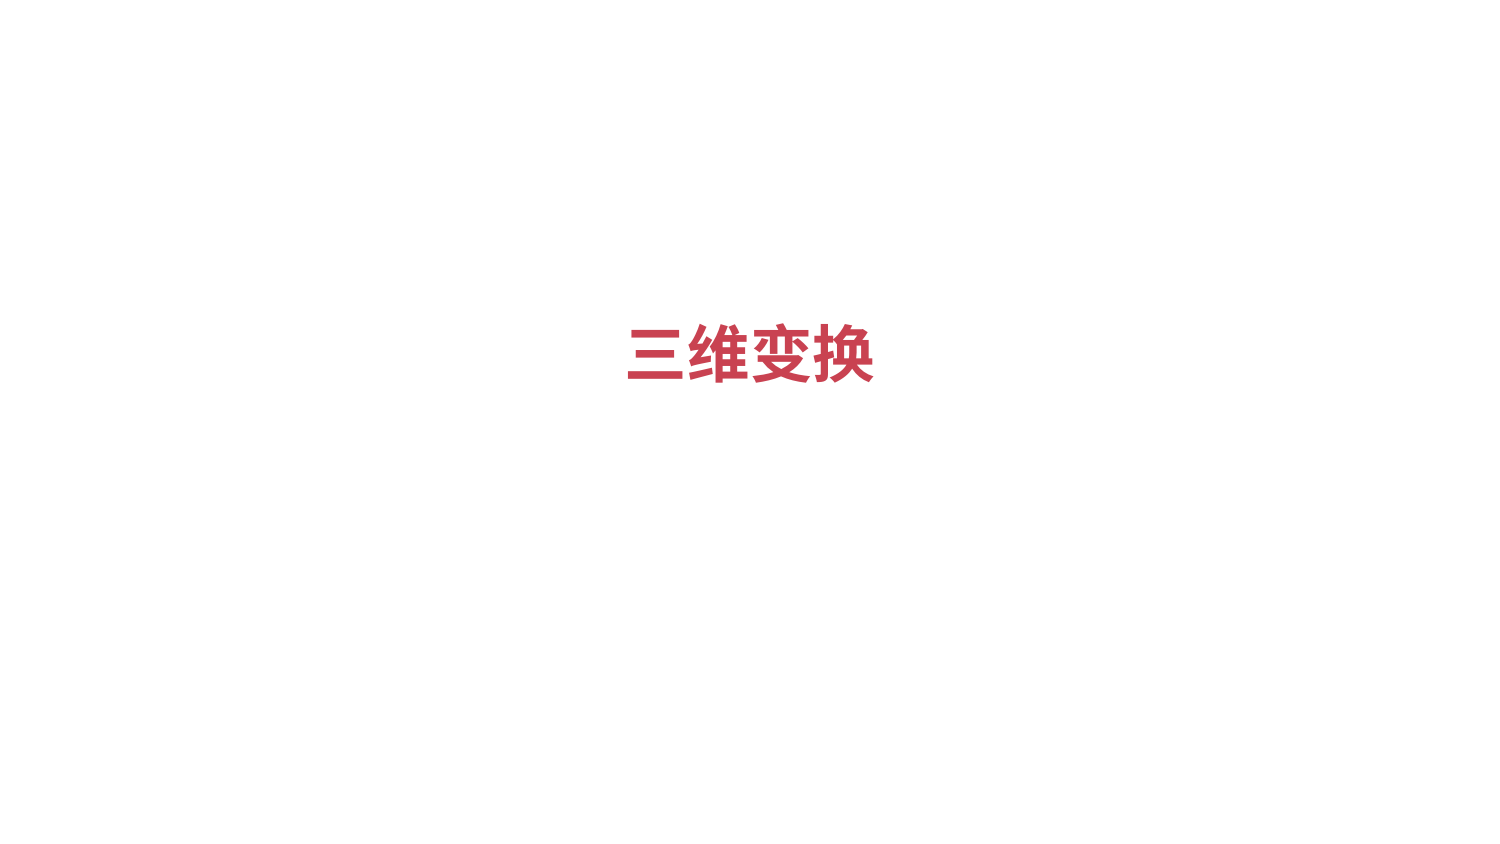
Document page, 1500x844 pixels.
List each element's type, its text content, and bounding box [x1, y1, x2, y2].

title 三维变换 [112, 261, 1388, 444]
